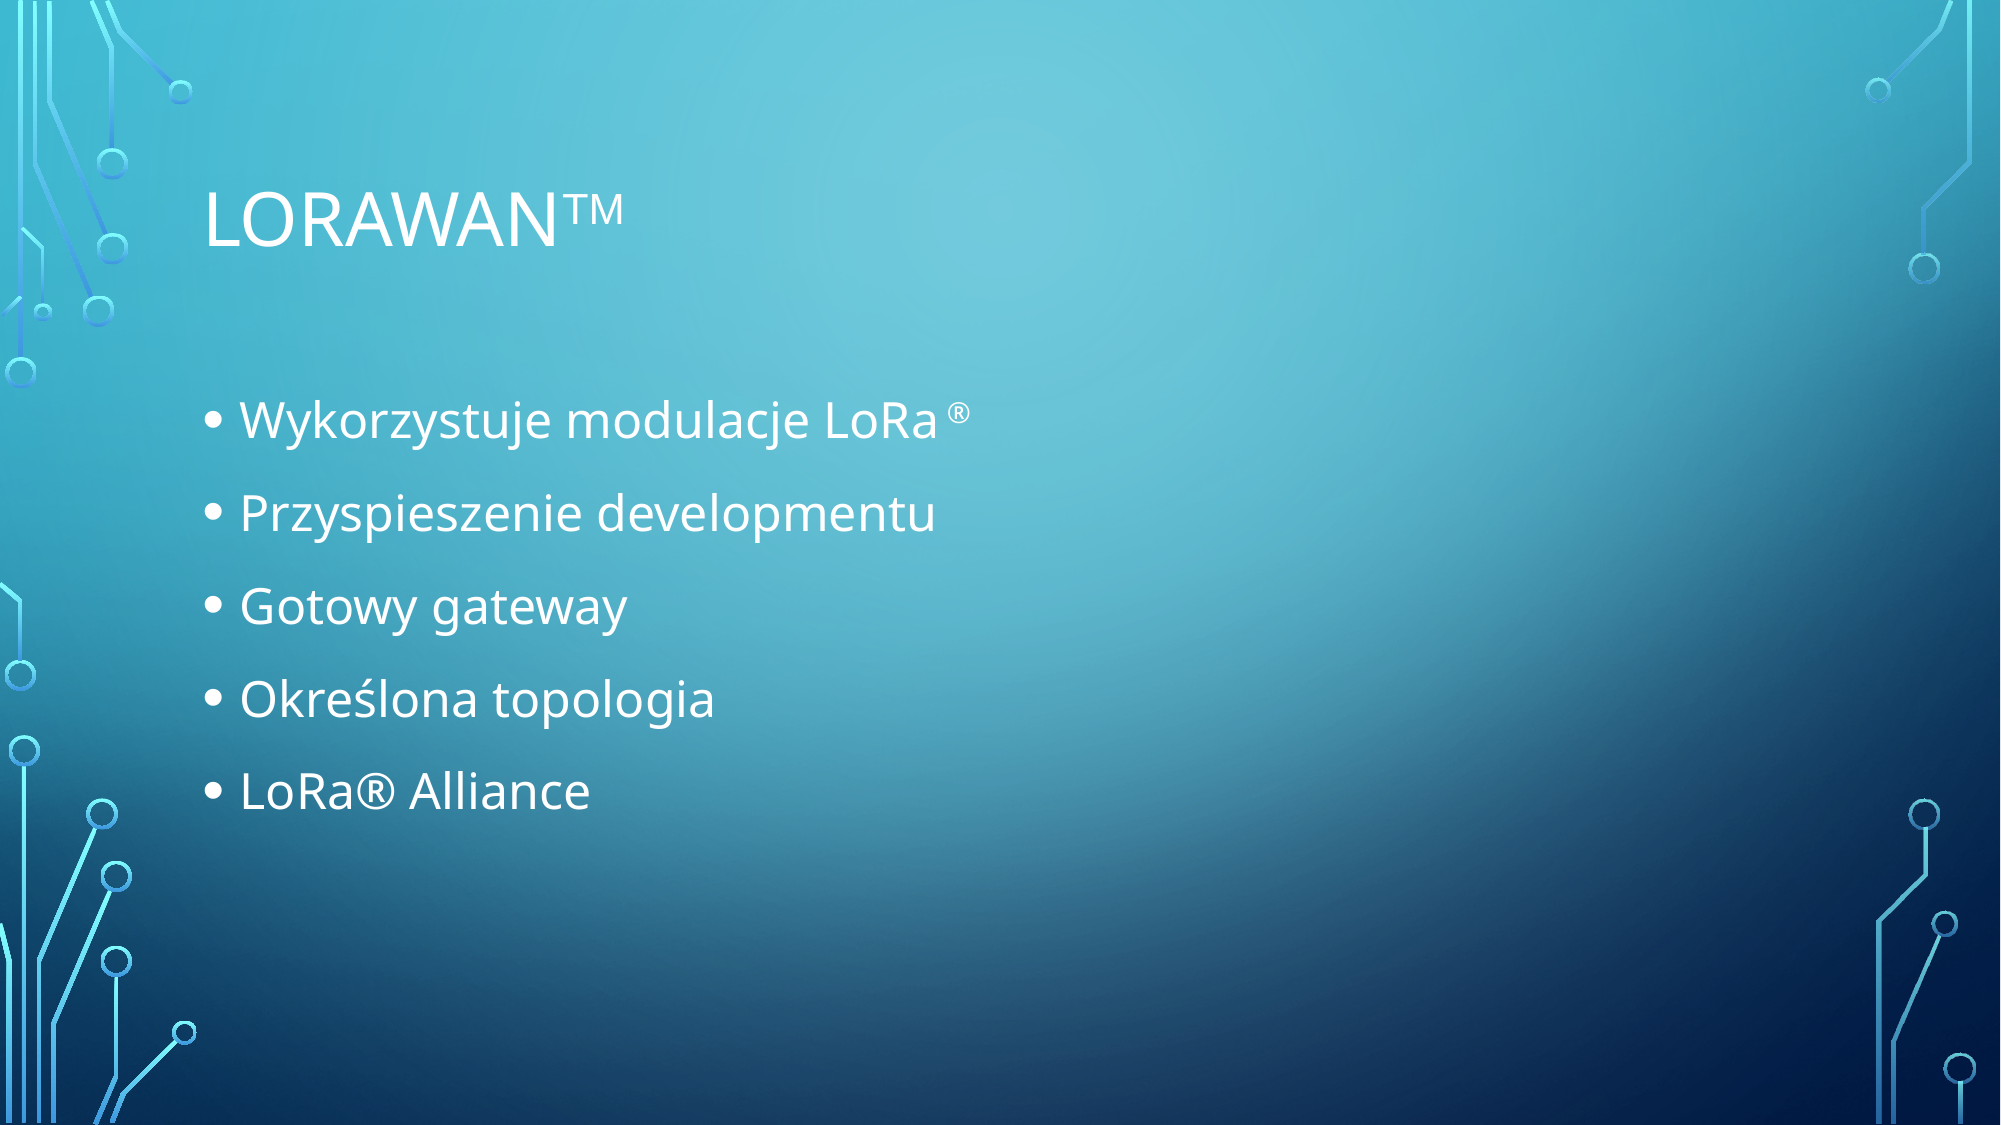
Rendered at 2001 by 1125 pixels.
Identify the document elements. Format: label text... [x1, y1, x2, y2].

list Wykorzystuje modulacje LoRa ® Przyspieszenie developmentu Gotowy gateway Określona topologia LoRa® Alliance [187, 369, 1813, 950]
title LORAWANTM [187, 101, 1813, 344]
